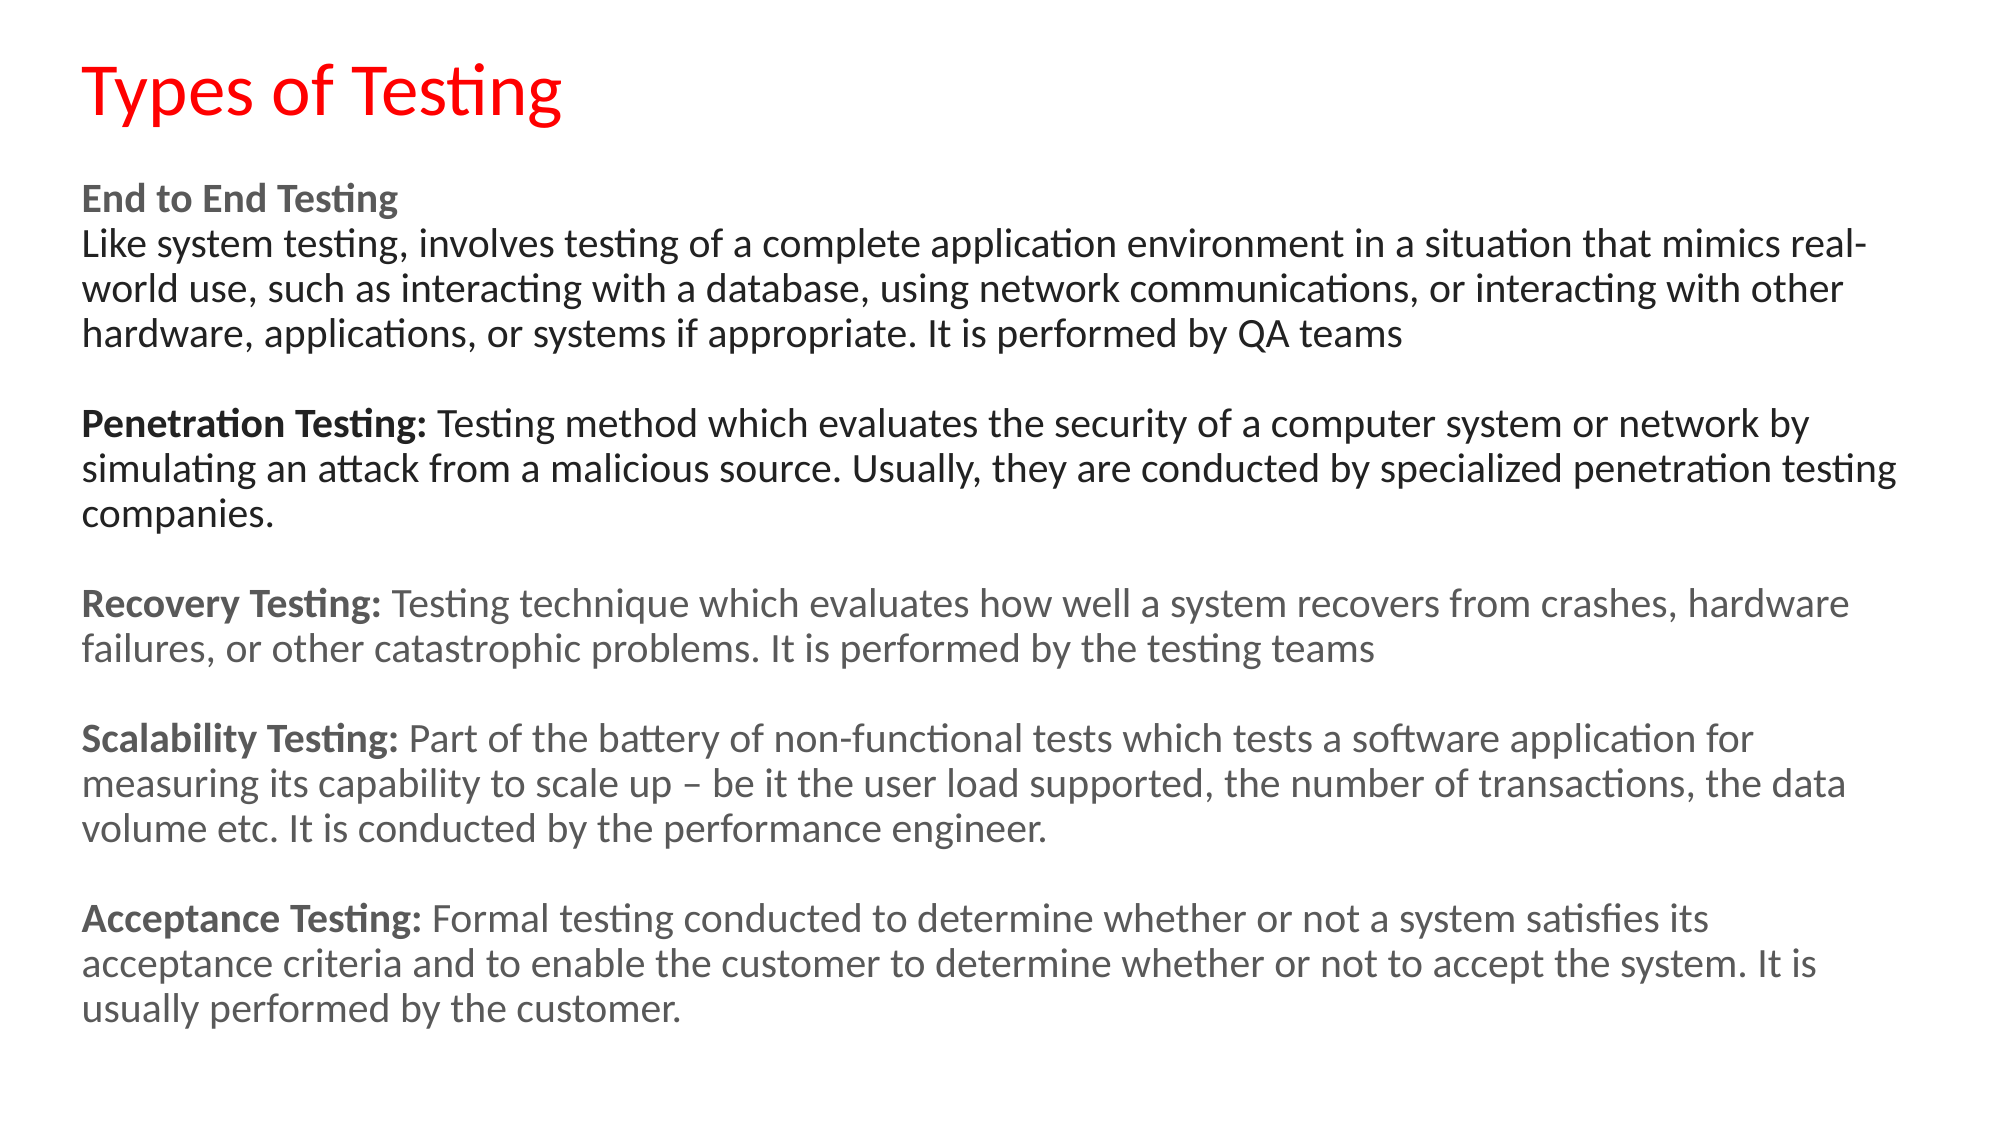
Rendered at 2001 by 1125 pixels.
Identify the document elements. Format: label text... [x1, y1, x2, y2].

subtitle Types of Testing [66, 27, 1000, 155]
title End to End Testing Like system testing, involves testing of a complete application environment in a situation that mimics real-world use, such as interacting with a database, using network communications, or interacting with other hardware, applications, or systems if appropriate. It is performed by QA teams Penetration Testing: Testing method which evaluates the security of a computer system or network by simulating an attack from a malicious source. Usually, they are conducted by specialized penetration testing companies. Recovery Testing: Testing technique which evaluates how well a system recovers from crashes, hardware failures, or other catastrophic problems. It is performed by the testing teams Scalability Testing: Part of the battery of non-functional tests which tests a software application for measuring its capability to scale up – be it the user load supported, the number of transactions, the data volume etc. It is conducted by the performance engineer. Acceptance Testing: Formal testing conducted to determine whether or not a system satisfies its acceptance criteria and to enable the customer to determine whether or not to accept the system. It is usually performed by the customer. [66, 382, 1920, 877]
